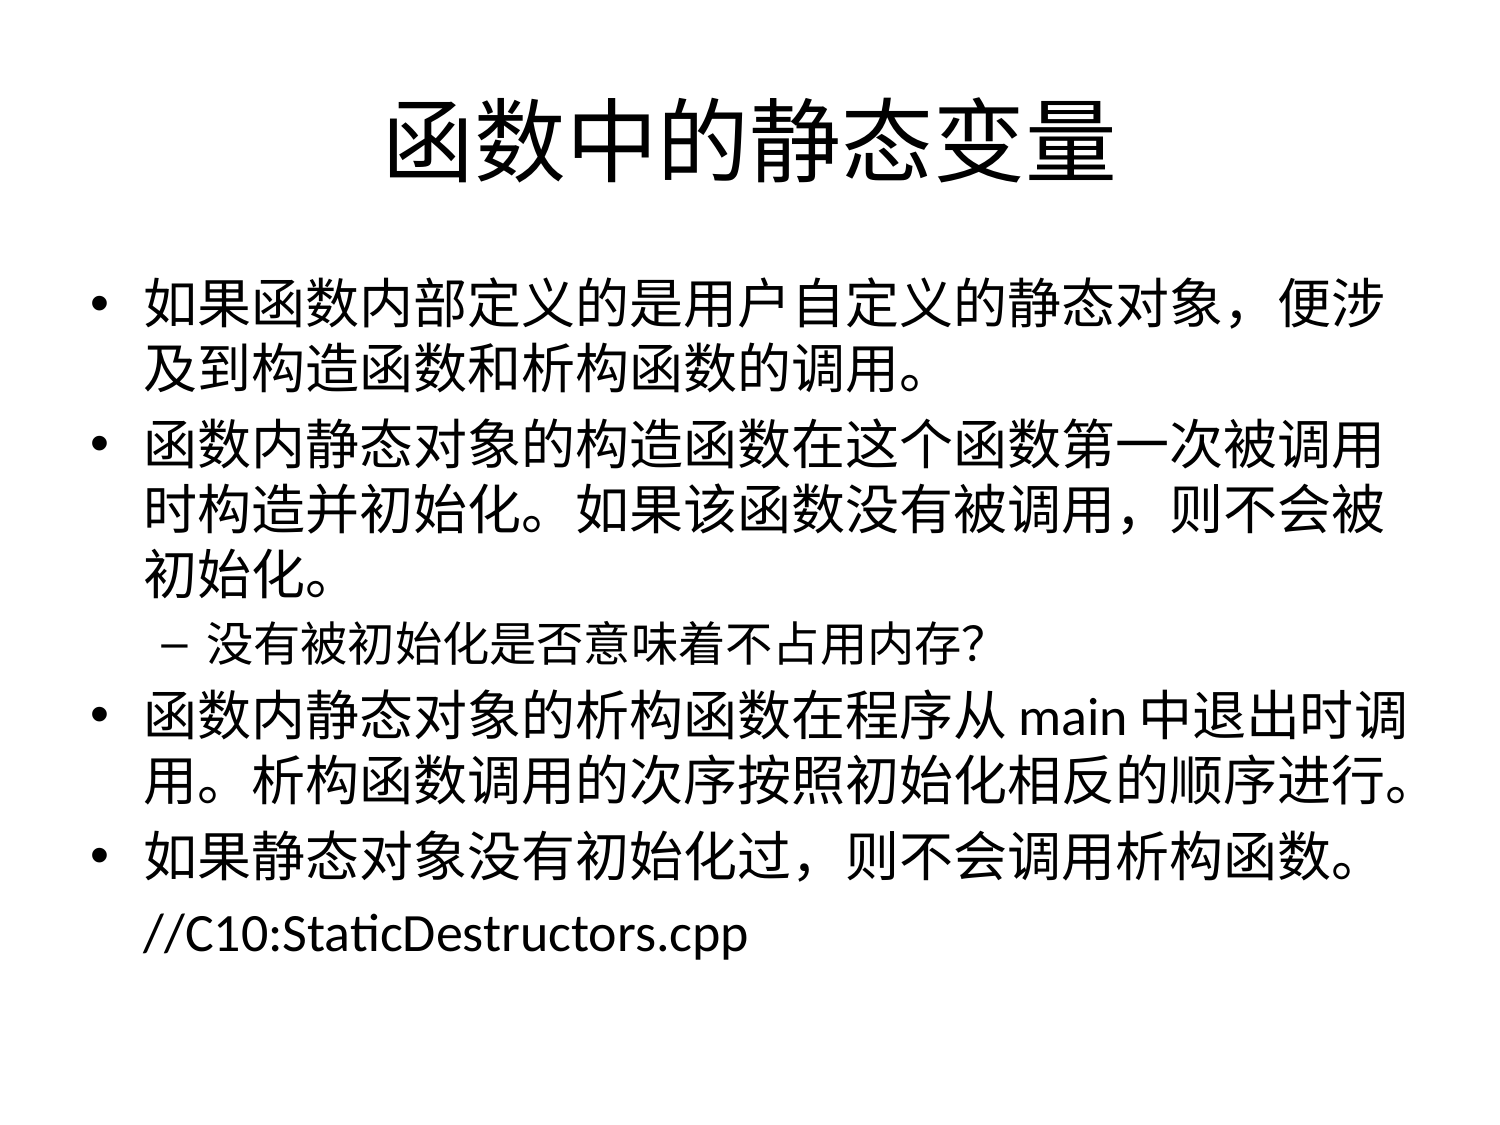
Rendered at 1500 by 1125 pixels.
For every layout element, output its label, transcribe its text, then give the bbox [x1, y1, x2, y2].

title 函数中的静态变量 [75, 45, 1425, 233]
list 如果函数内部定义的是用户自定义的静态对象，便涉及到构造函数和析构函数的调用。 函数内静态对象的构造函数在这个函数第一次被调用时构造并初始化。如果该函数没有被调用，则不会被初始化。 没有被初始化是否意味着不占用内存？ 函数内静态对象的析构函数在程序从main中退出时调用。析构函数调用的次序按照初始化相反的顺序进行。 如果静态对象没有初始化过，则不会调用析构函数。 //C10:StaticDestructors.cpp [75, 262, 1425, 1005]
